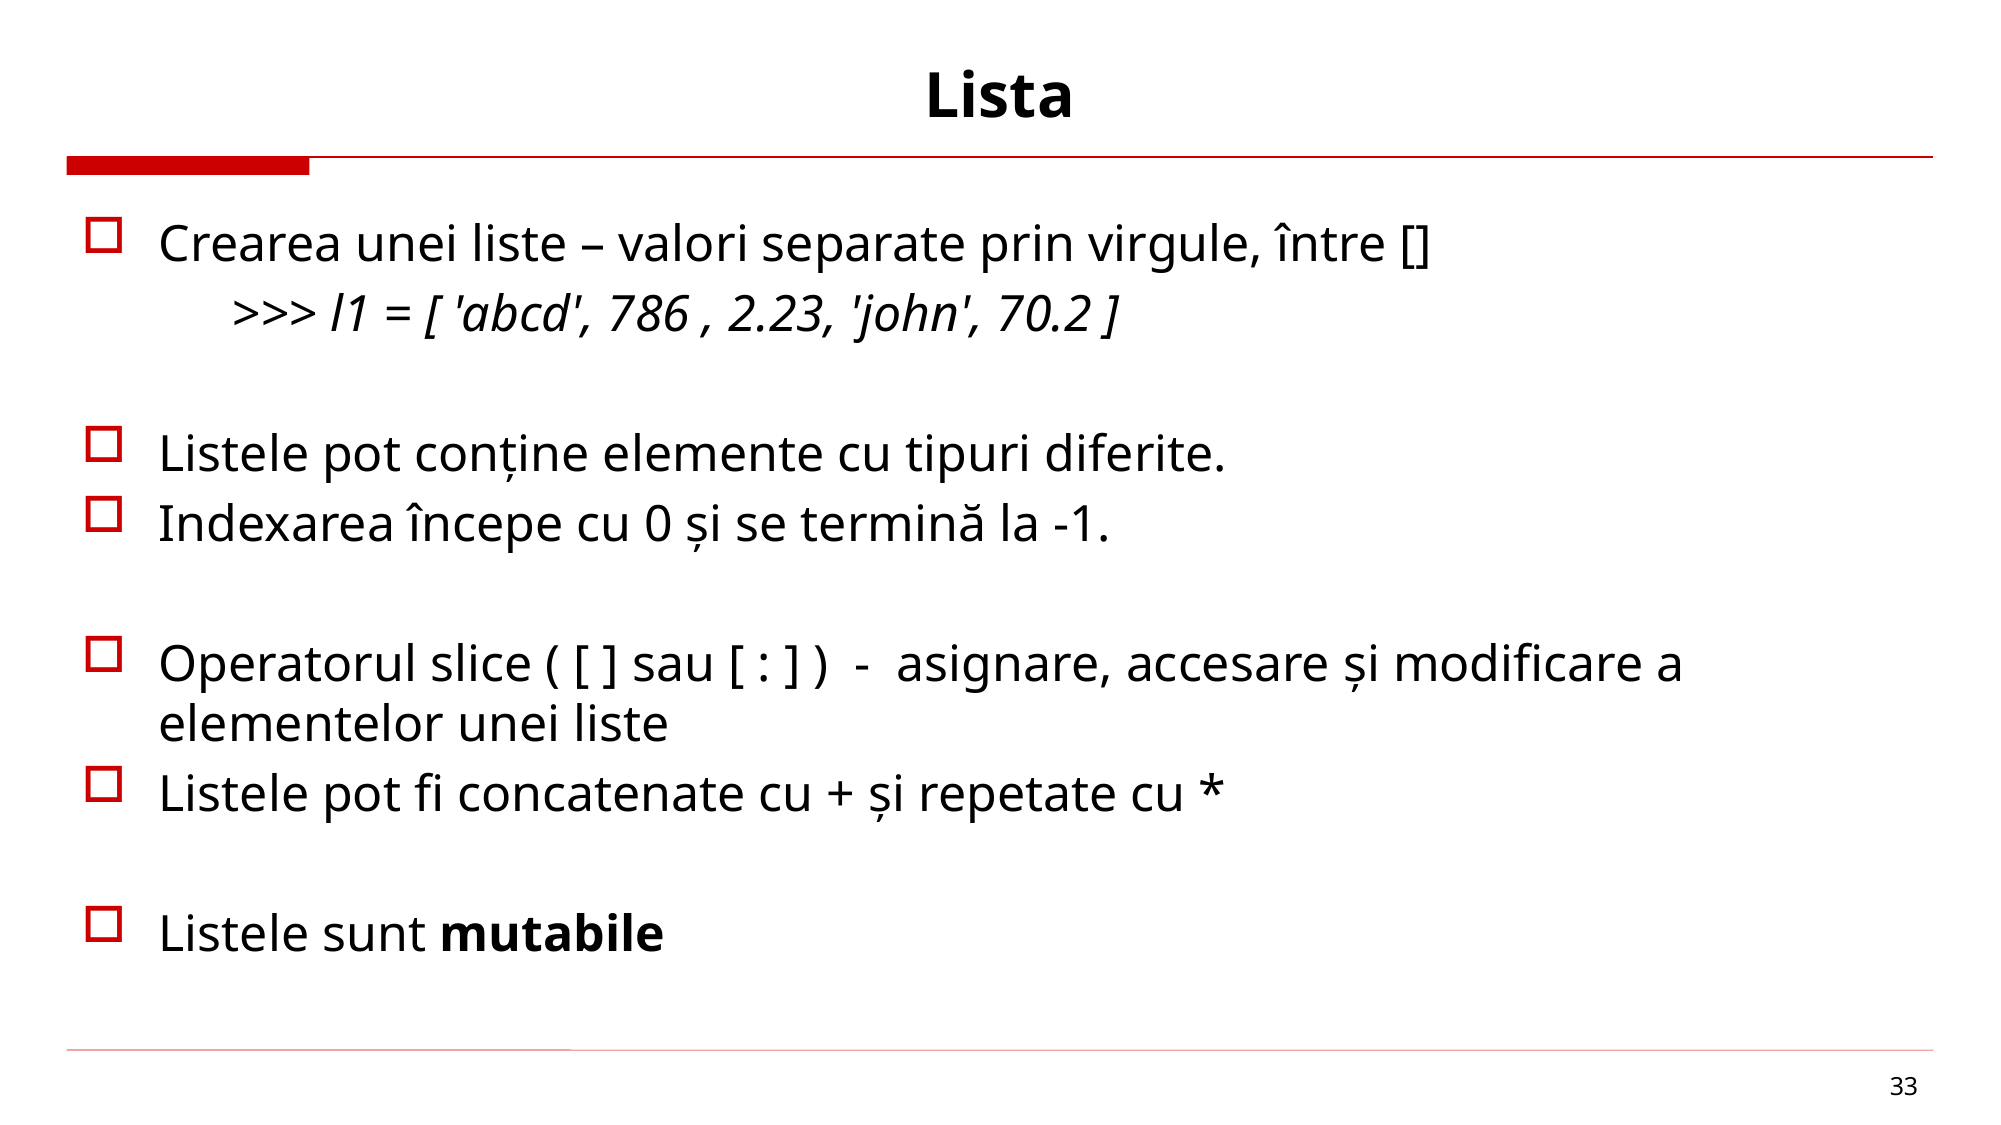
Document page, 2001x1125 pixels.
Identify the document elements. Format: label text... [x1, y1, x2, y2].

list Crearea unei liste – valori separate prin virgule, între [] >>> l1 = [ 'abcd', 786 , 2.23, 'john', 70.2 ] Listele pot conține elemente cu tipuri diferite. Indexarea începe cu 0 și se termină la -1. Operatorul slice ( [ ] sau [ : ] ) - asignare, accesare și modificare a elementelor unei liste Listele pot fi concatenate cu + și repetate cu * Listele sunt mutabile [66, 203, 1934, 1042]
slide_number 33 [1833, 1062, 1934, 1113]
title Lista [66, 37, 1934, 138]
